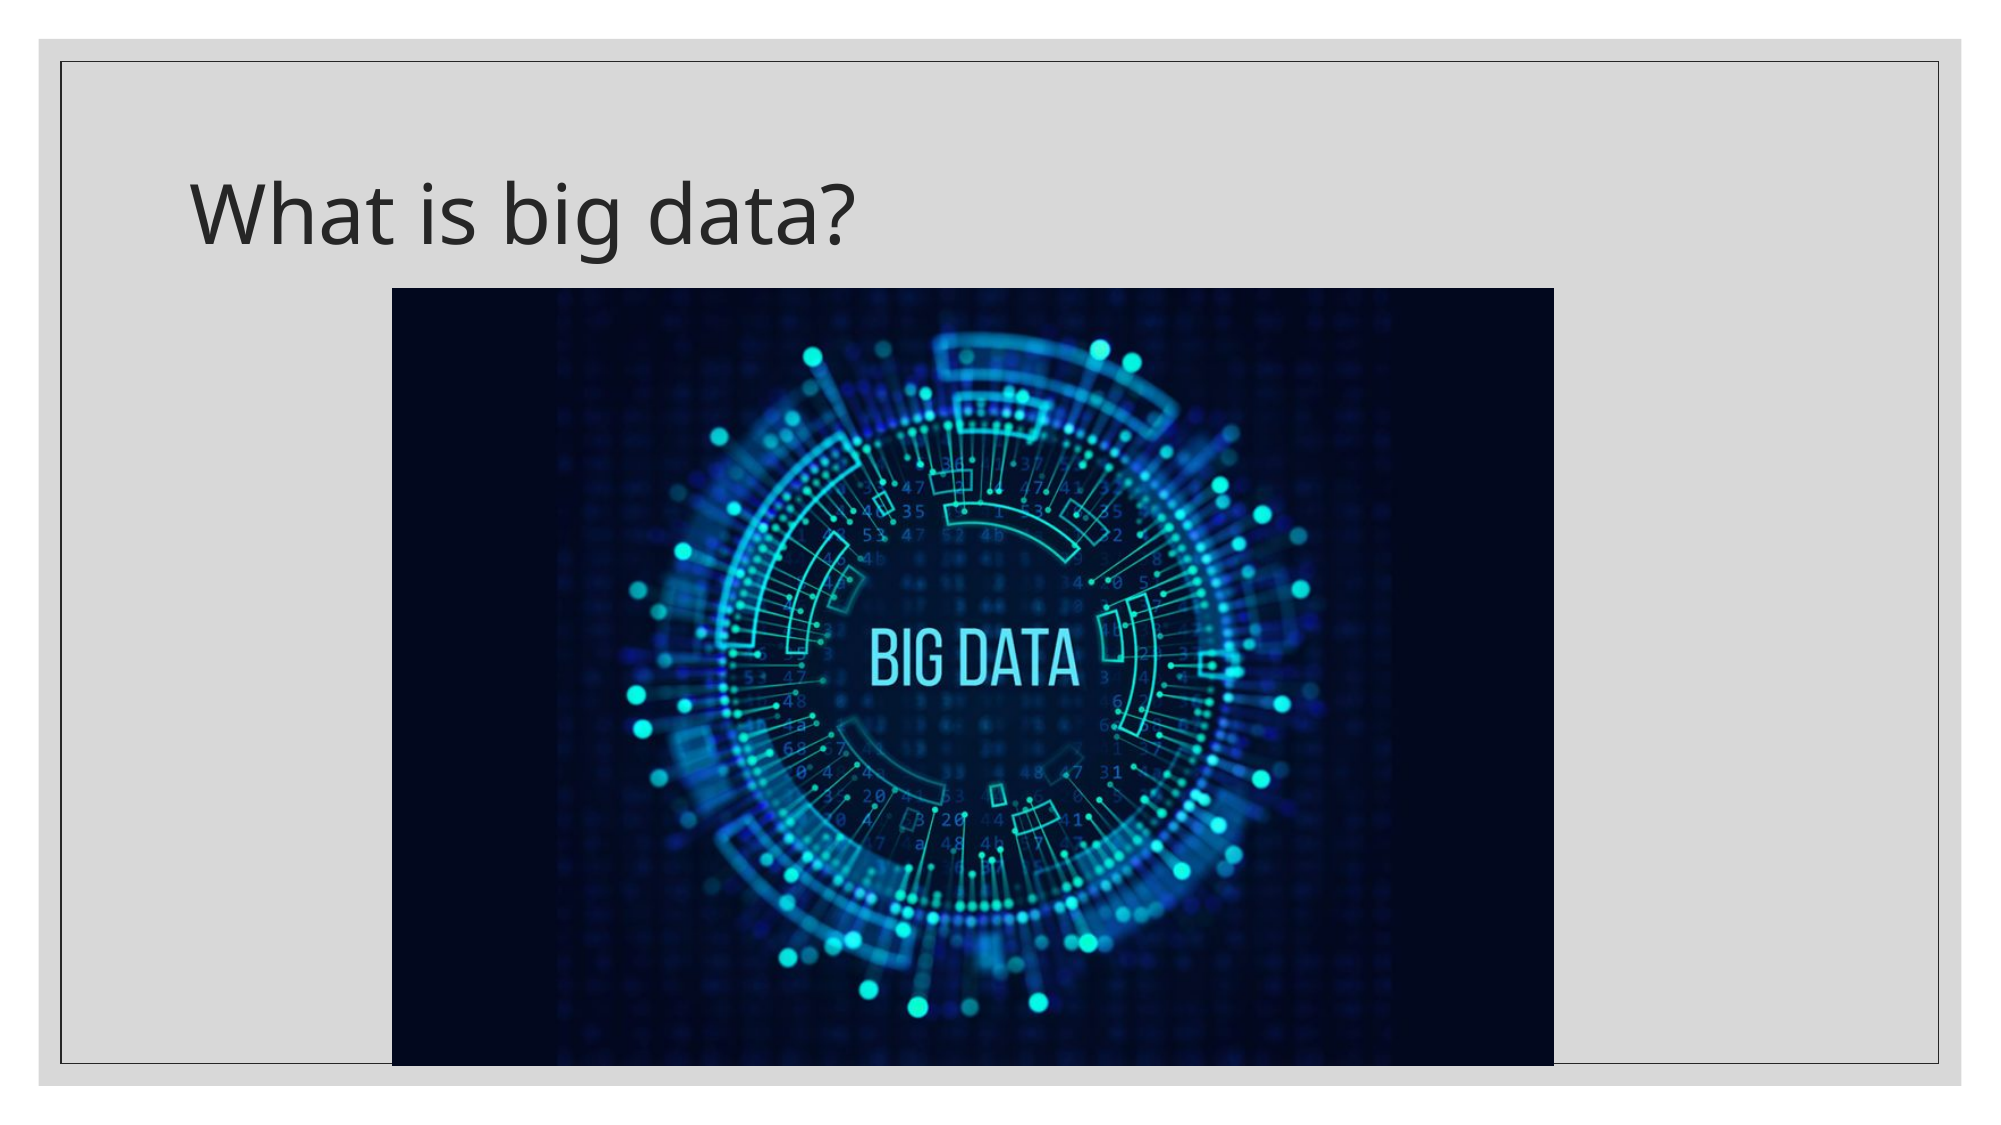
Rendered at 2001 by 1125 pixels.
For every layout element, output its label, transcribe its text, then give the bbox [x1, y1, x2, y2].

title What is big data? [174, 105, 1825, 331]
picture [392, 288, 1554, 1066]
